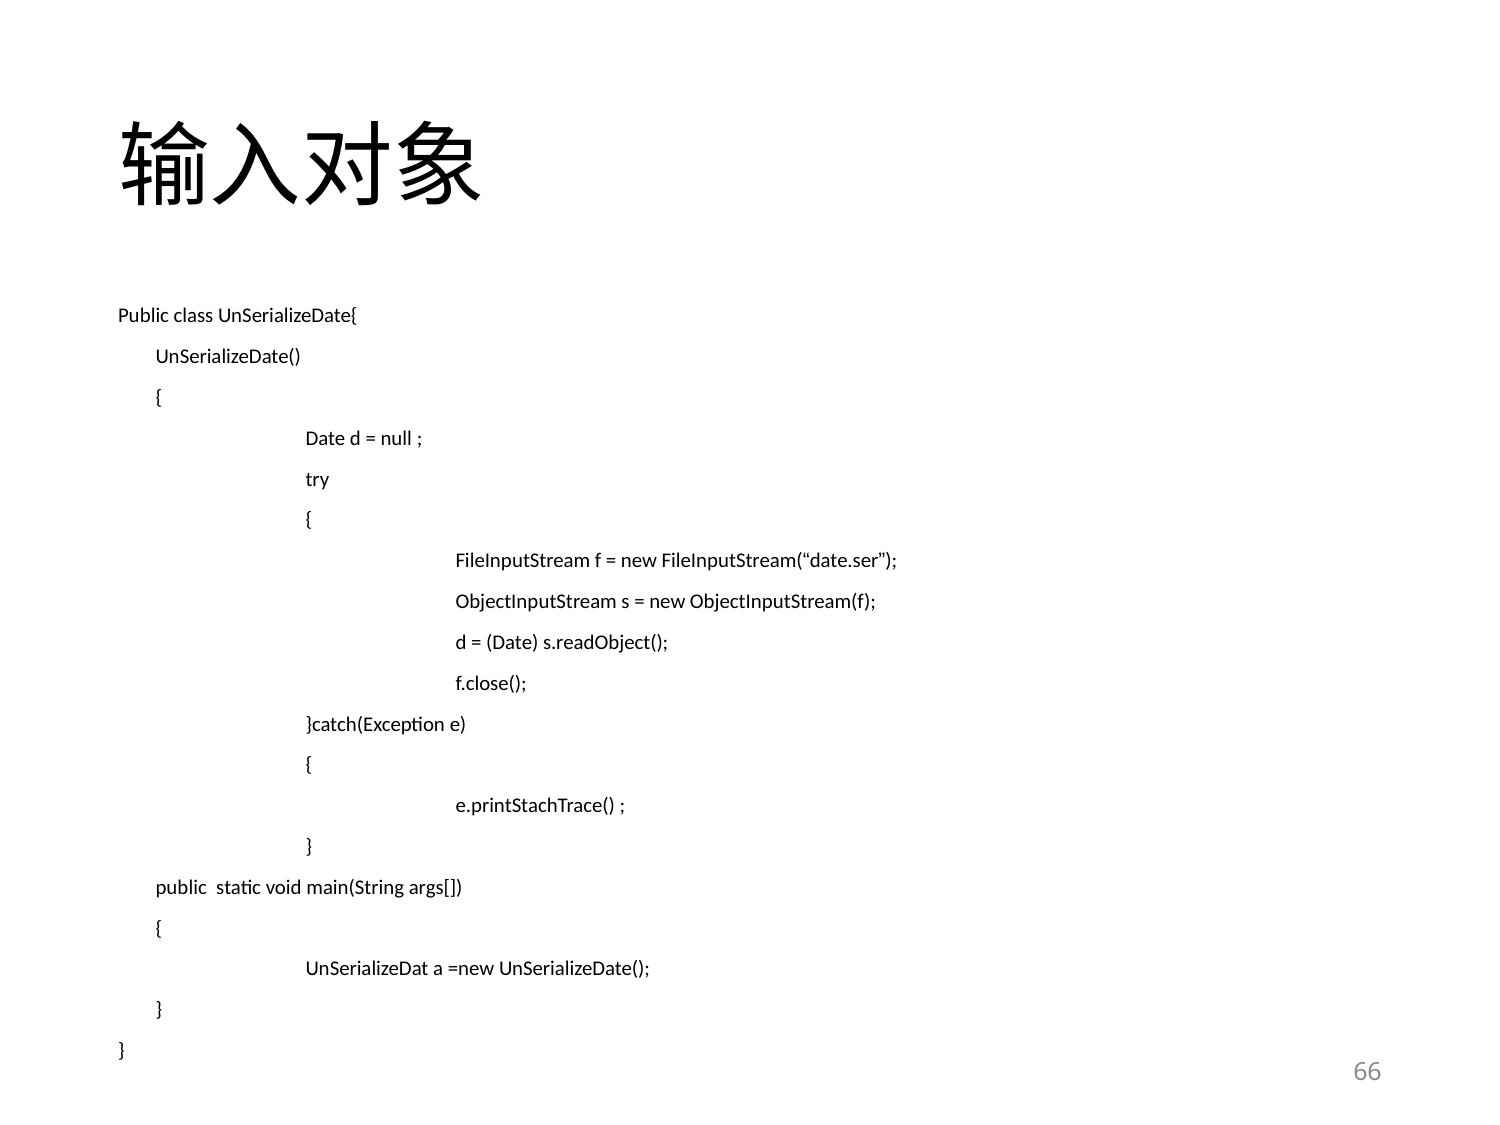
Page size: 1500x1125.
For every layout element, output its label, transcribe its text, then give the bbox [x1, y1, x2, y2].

list Public class UnSerializeDate{ UnSerializeDate() { Date d = null ; try { FileInputStream f = new FileInputStream(“date.ser”); ObjectInputStream s = new ObjectInputStream(f); d = (Date) s.readObject(); f.close(); }catch(Exception e) { e.printStachTrace() ; } public static void main(String args[]) { UnSerializeDat a =new UnSerializeDate(); } } [103, 299, 1397, 1014]
title 输入对象 [103, 59, 1397, 278]
slide_number 66 [1059, 1042, 1397, 1103]
